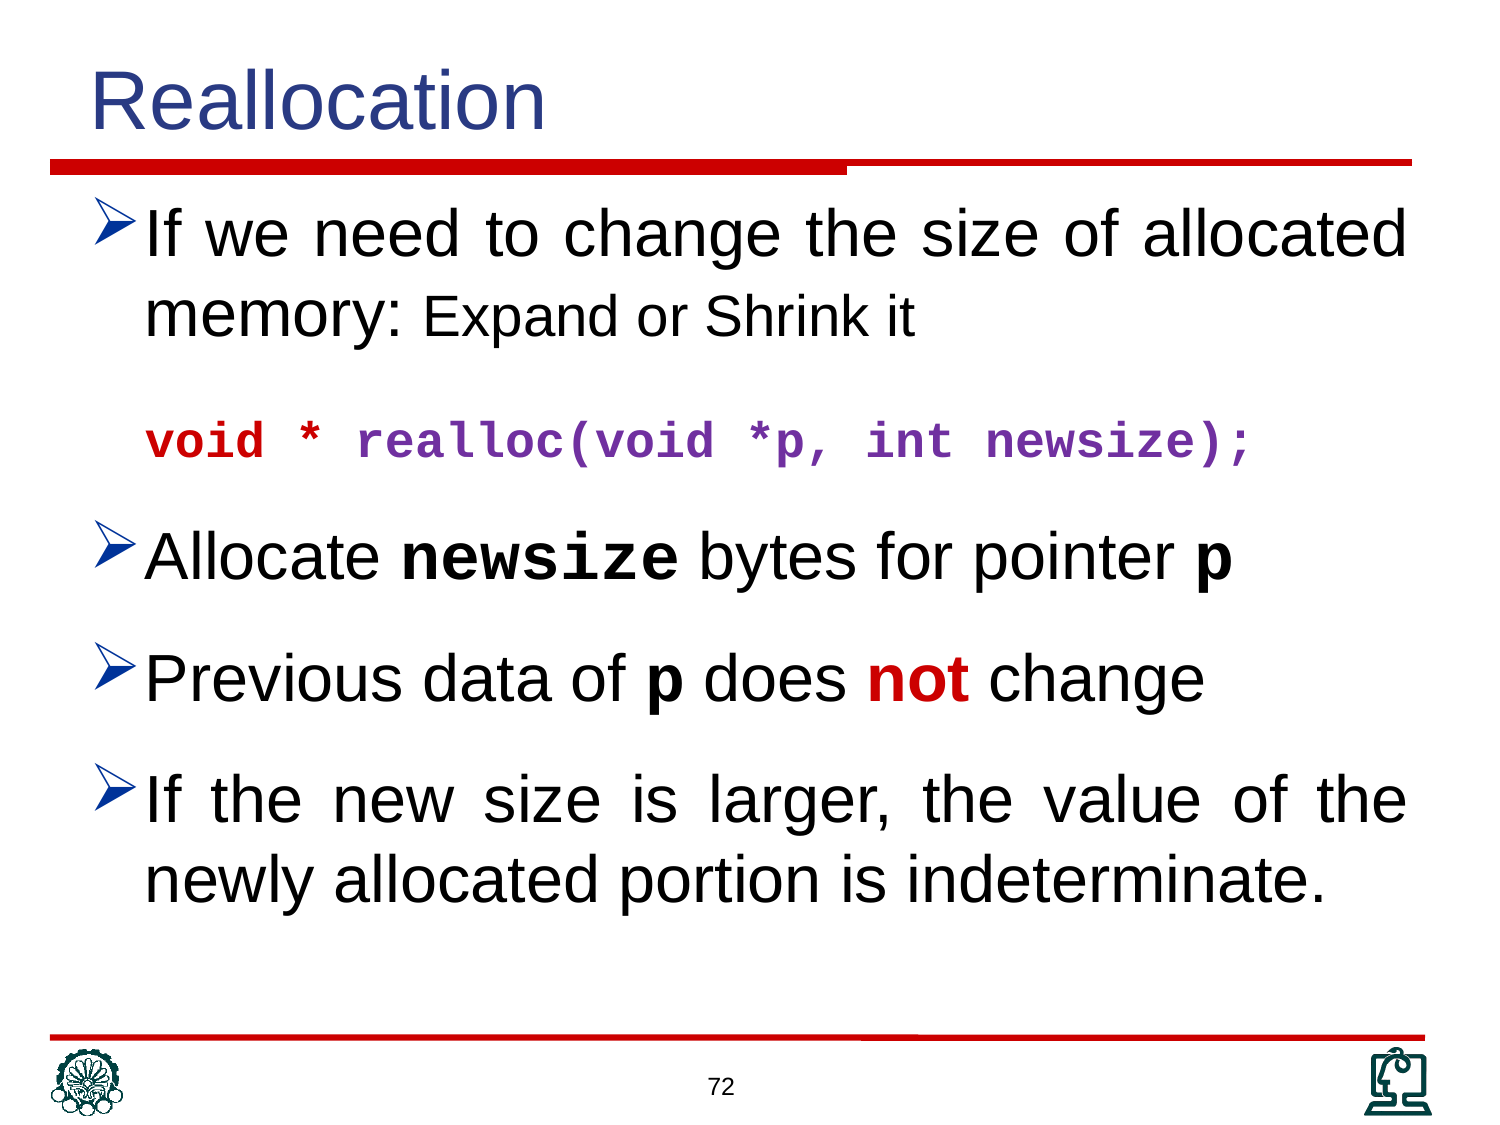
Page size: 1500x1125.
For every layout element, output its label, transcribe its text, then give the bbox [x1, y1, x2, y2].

text_box If we need to change the size of allocated memory: Expand or Shrink it void * realloc(void *p, int newsize); Allocate newsize bytes for pointer p Previous data of p does not change If the new size is larger, the value of the newly allocated portion is indeterminate. [74, 181, 1425, 1024]
picture [50, 1047, 125, 1118]
text_box Reallocation [74, 24, 1425, 155]
text_box 72 [650, 1062, 750, 1103]
picture [1362, 1045, 1438, 1119]
